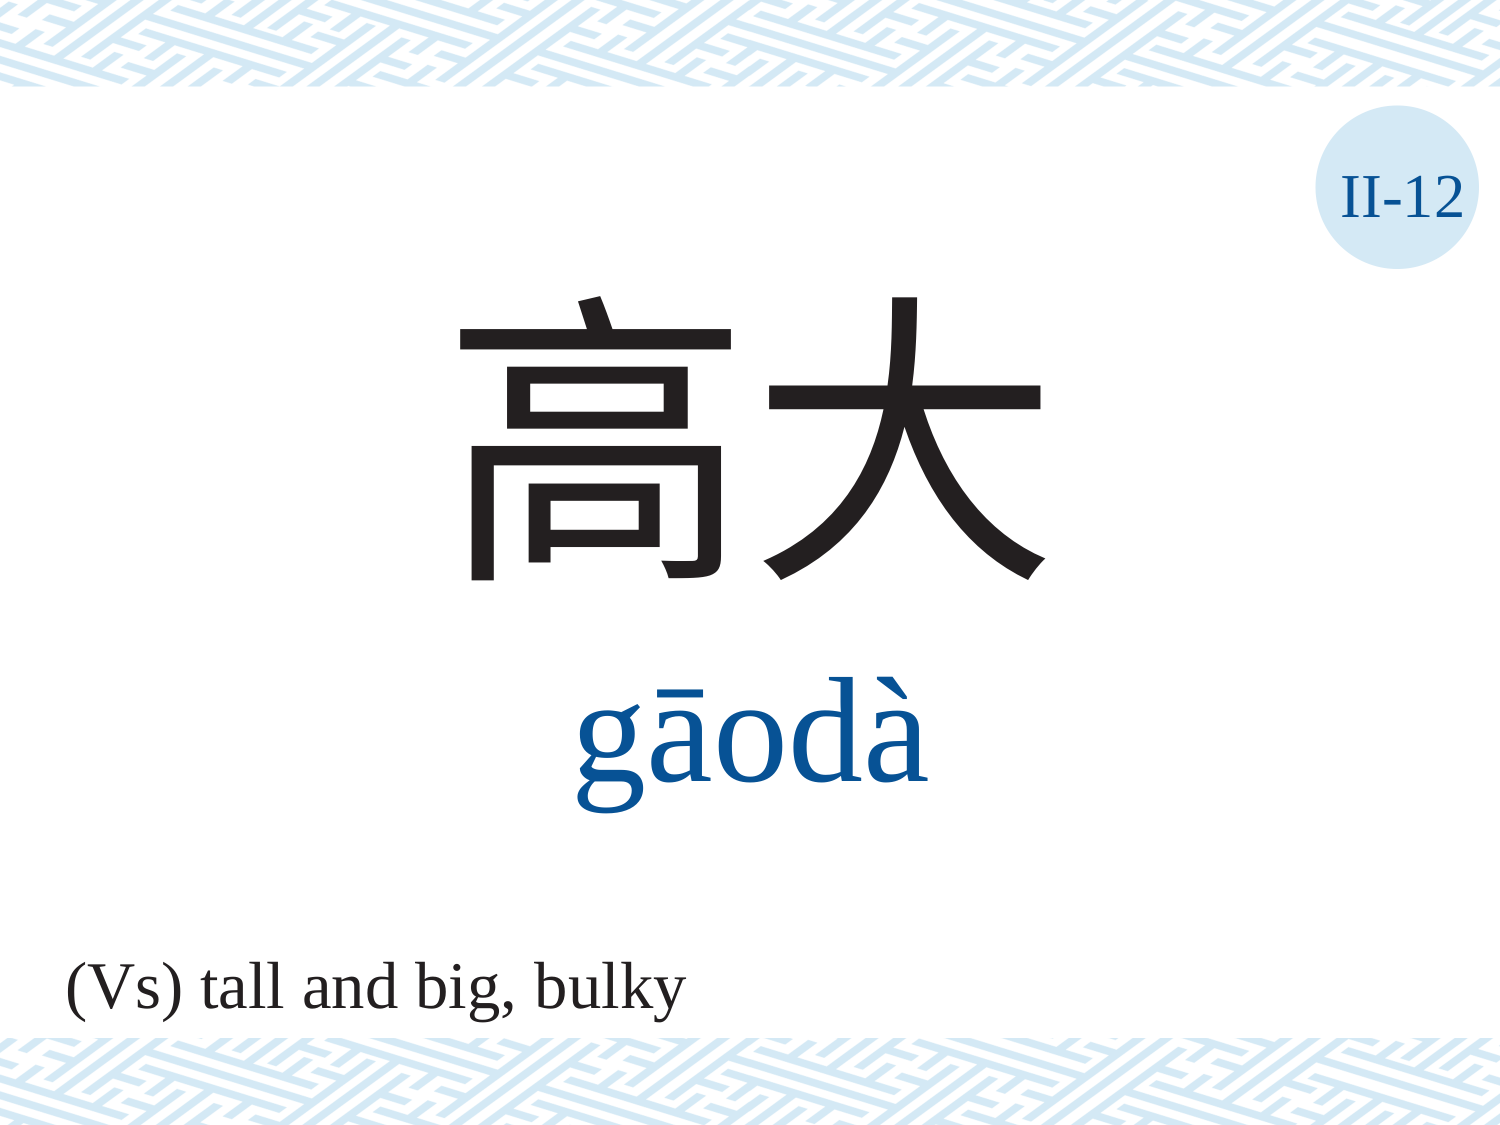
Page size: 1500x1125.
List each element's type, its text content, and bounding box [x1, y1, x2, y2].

text_box (Vs) tall and big, bulky [62, 942, 850, 1023]
picture [0, 0, 1500, 1125]
text_box II-12 高大 gāodà [439, 154, 1467, 812]
